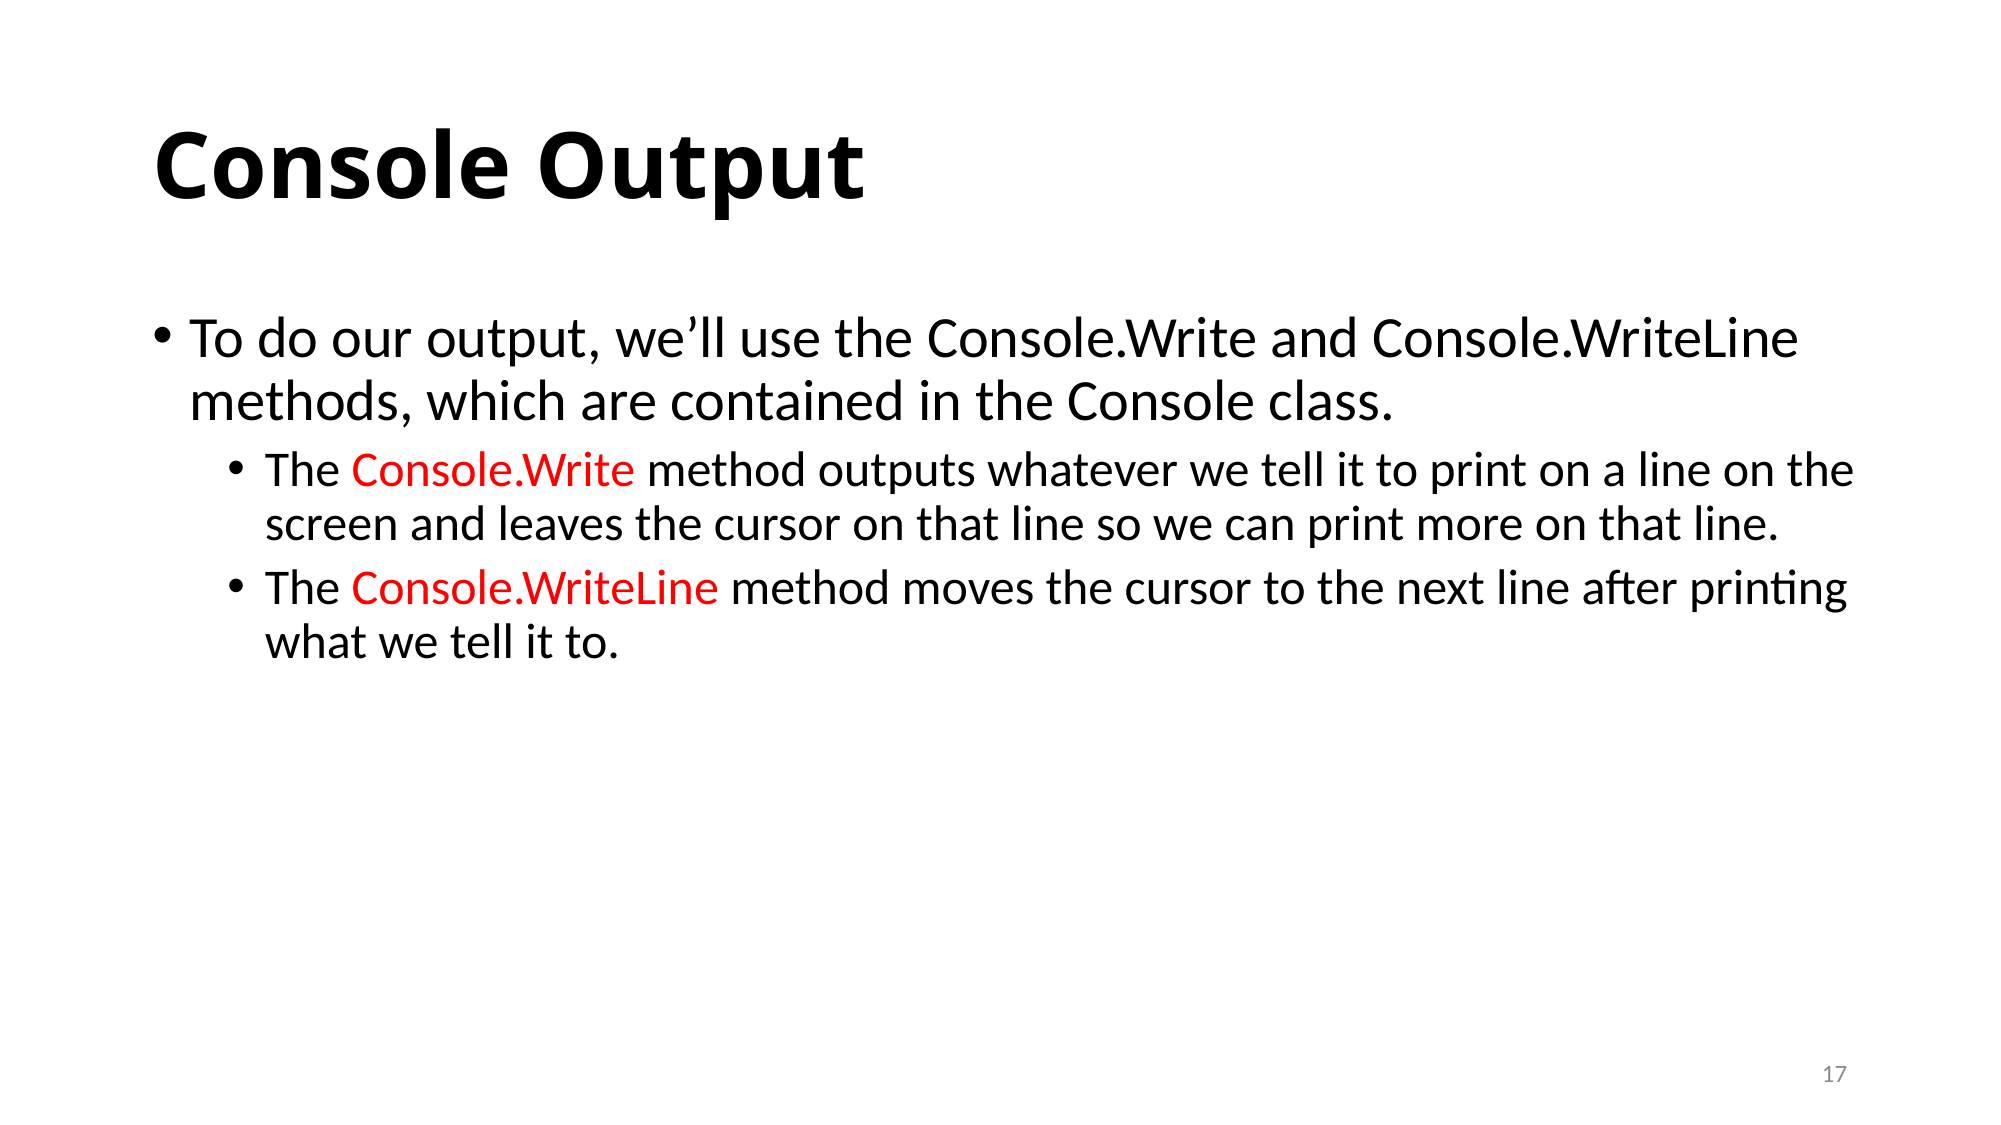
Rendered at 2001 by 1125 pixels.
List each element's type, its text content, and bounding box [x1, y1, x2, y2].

slide_number 17 [1412, 1042, 1863, 1103]
list To do our output, we’ll use the Console.Write and Console.WriteLine methods, which are contained in the Console class. The Console.Write method outputs whatever we tell it to print on a line on the screen and leaves the cursor on that line so we can print more on that line. The Console.WriteLine method moves the cursor to the next line after printing what we tell it to. [137, 299, 1960, 1014]
title Console Output [137, 59, 1863, 278]
